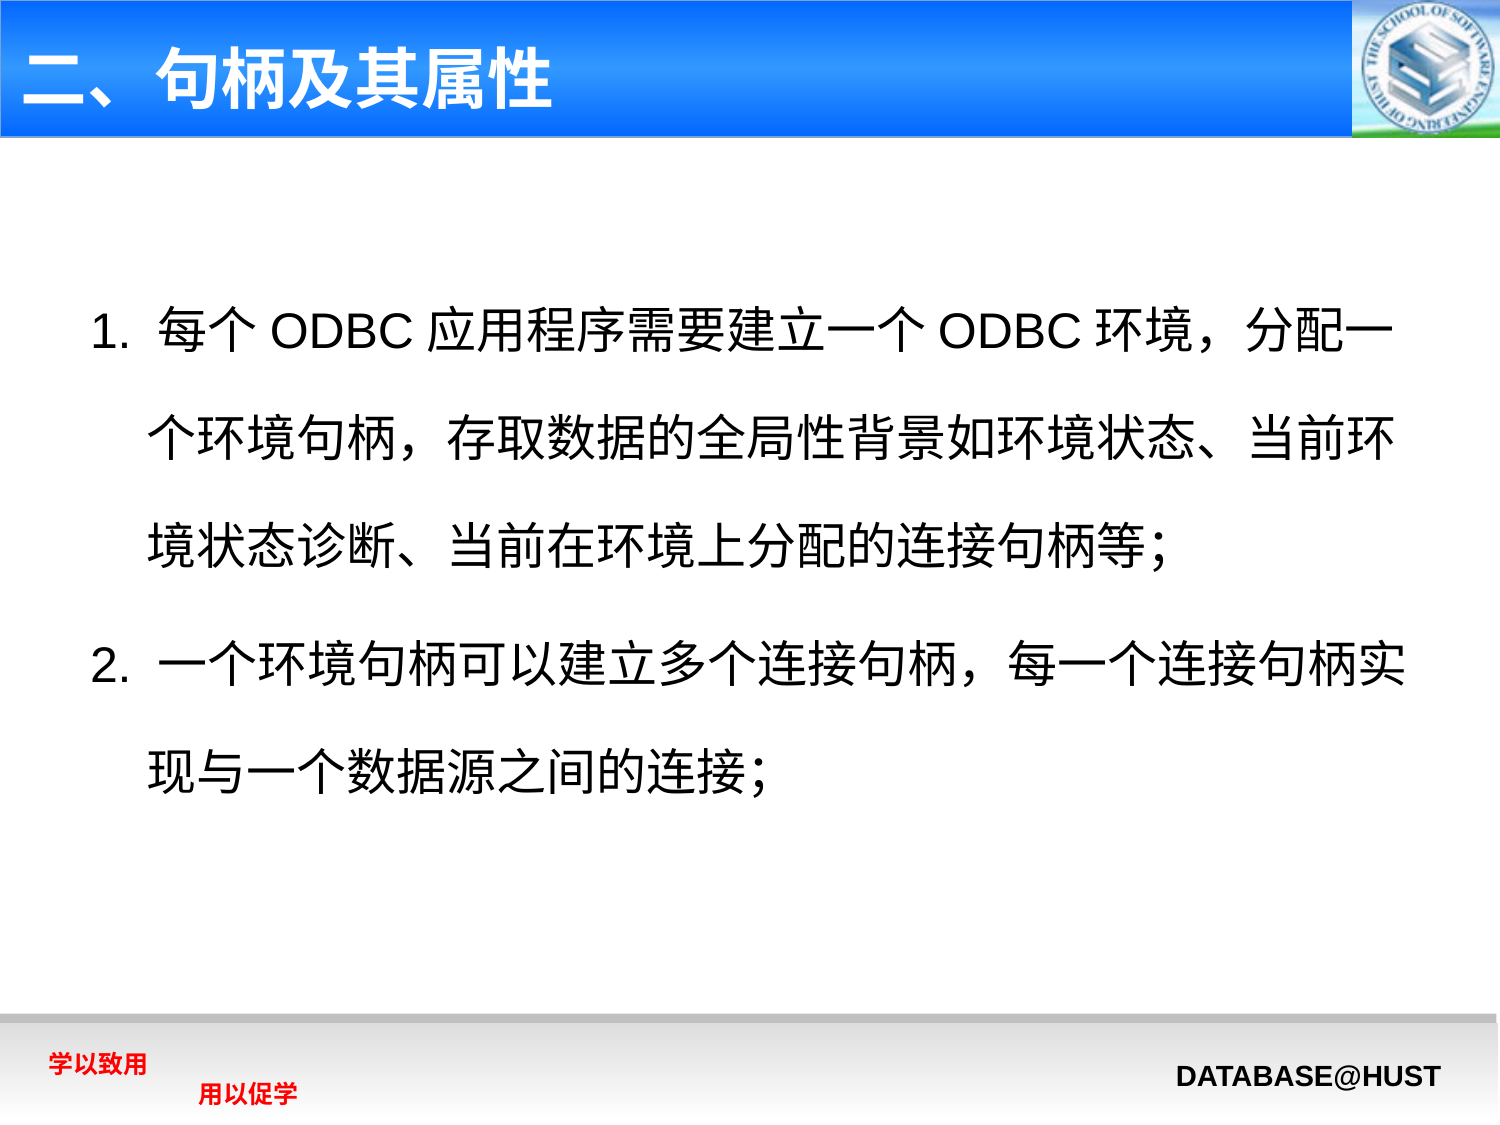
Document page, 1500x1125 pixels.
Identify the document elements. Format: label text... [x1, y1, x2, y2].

picture [1352, 0, 1500, 138]
title 二、句柄及其属性 [5, 31, 1219, 124]
list 1. 每个ODBC应用程序需要建立一个ODBC环境，分配一个环境句柄，存取数据的全局性背景如环境状态、当前环境状态诊断、当前在环境上分配的连接句柄等； 2. 一个环境句柄可以建立多个连接句柄，每一个连接句柄实现与一个数据源之间的连接； [75, 243, 1425, 981]
